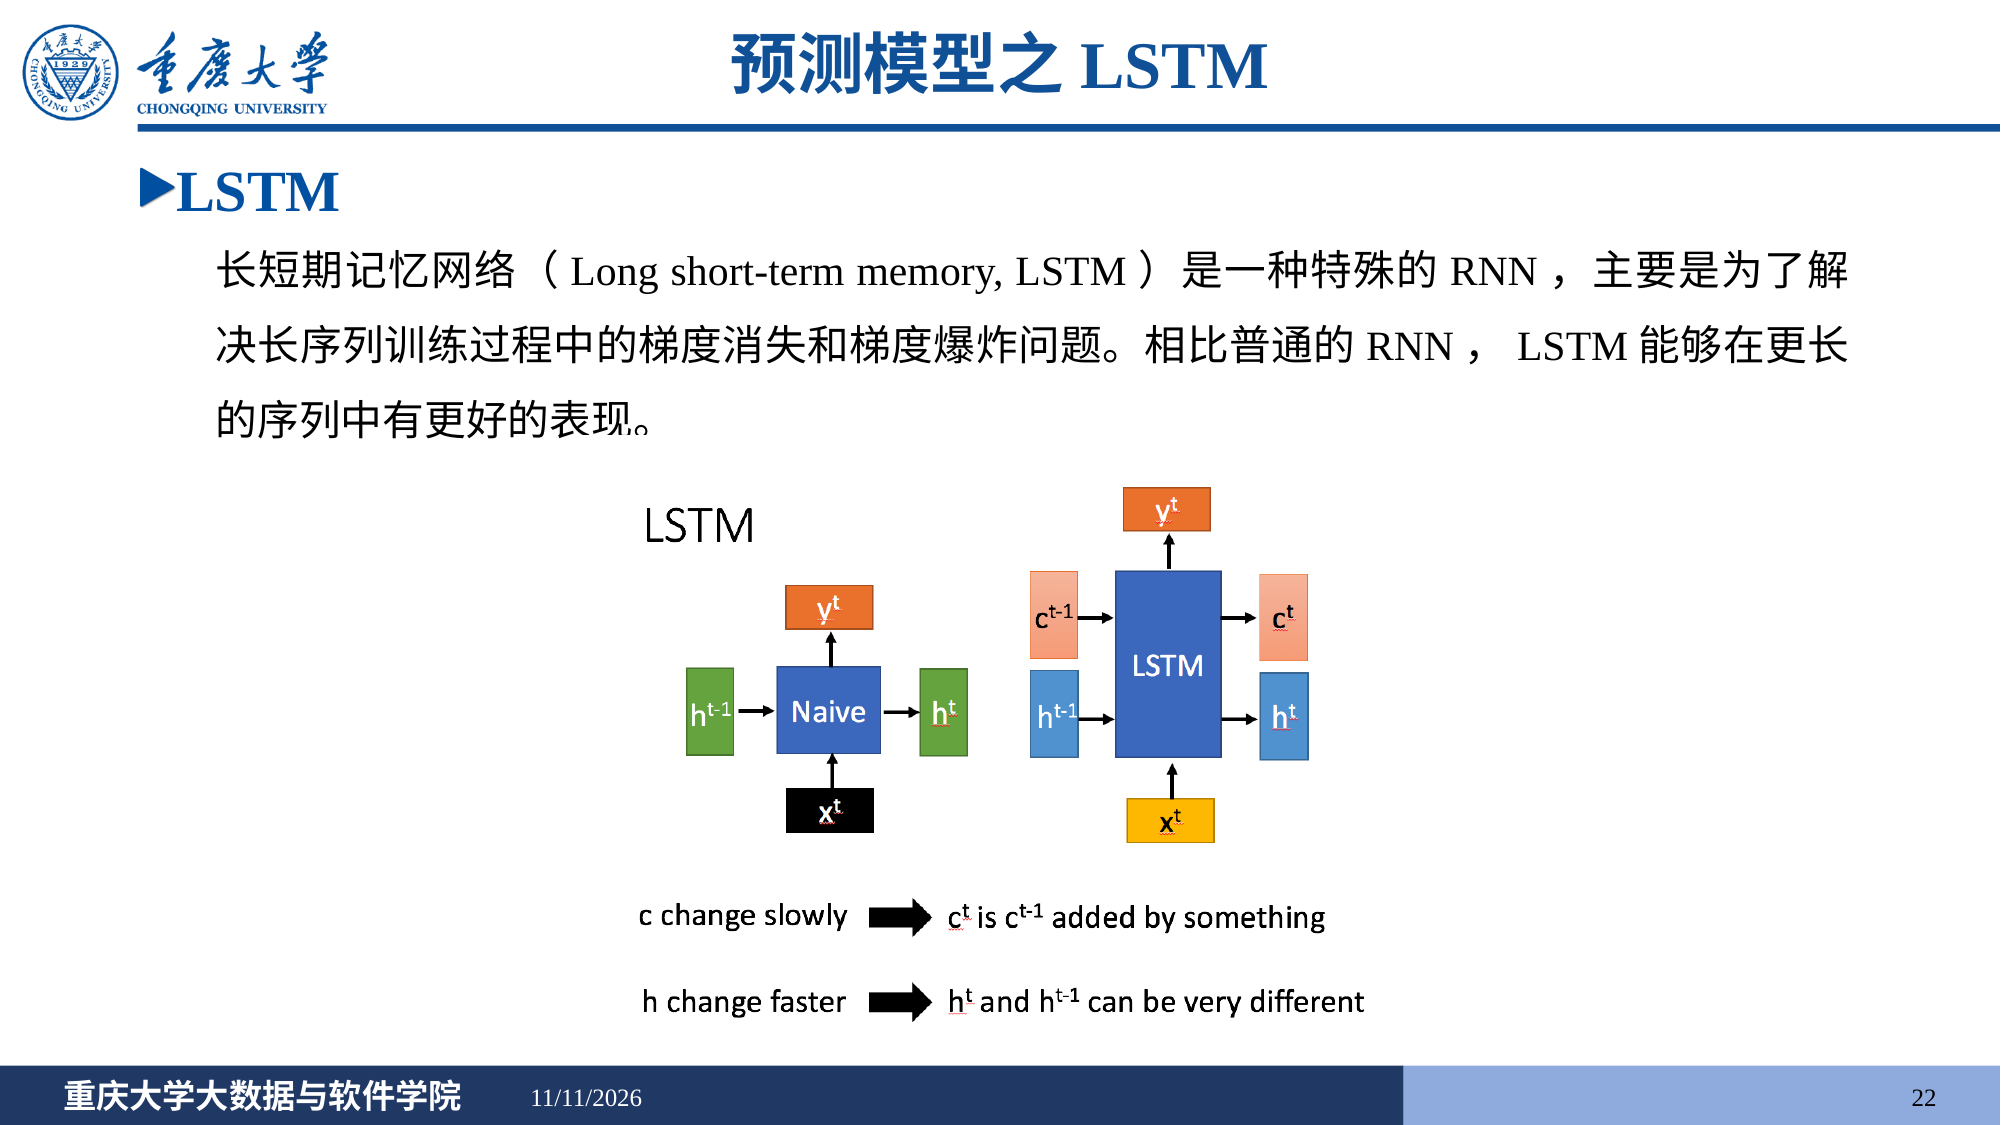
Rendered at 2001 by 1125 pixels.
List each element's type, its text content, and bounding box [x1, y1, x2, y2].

picture [580, 435, 1420, 1064]
text_box 预测模型之LSTM [354, 14, 2000, 110]
text_box [0, 1064, 1403, 1125]
text_box [1403, 1064, 2000, 1125]
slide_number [515, 1066, 966, 1125]
text_box LSTM [125, 131, 1125, 232]
picture [139, 167, 177, 209]
picture [0, 0, 354, 138]
text_box 重庆大学大数据与软件学院 [48, 1067, 515, 1123]
text_box 长短期记忆网络（Long short-term memory, LSTM）是一种特殊的RNN，主要是为了解决长序列训练过程中的梯度消失和梯度爆炸问题。相比普通的RNN，LSTM能够在更长的序列中有更好的表现。 [200, 211, 1865, 451]
slide_number 22 [1501, 1065, 1952, 1125]
text_box [354, 123, 2000, 133]
